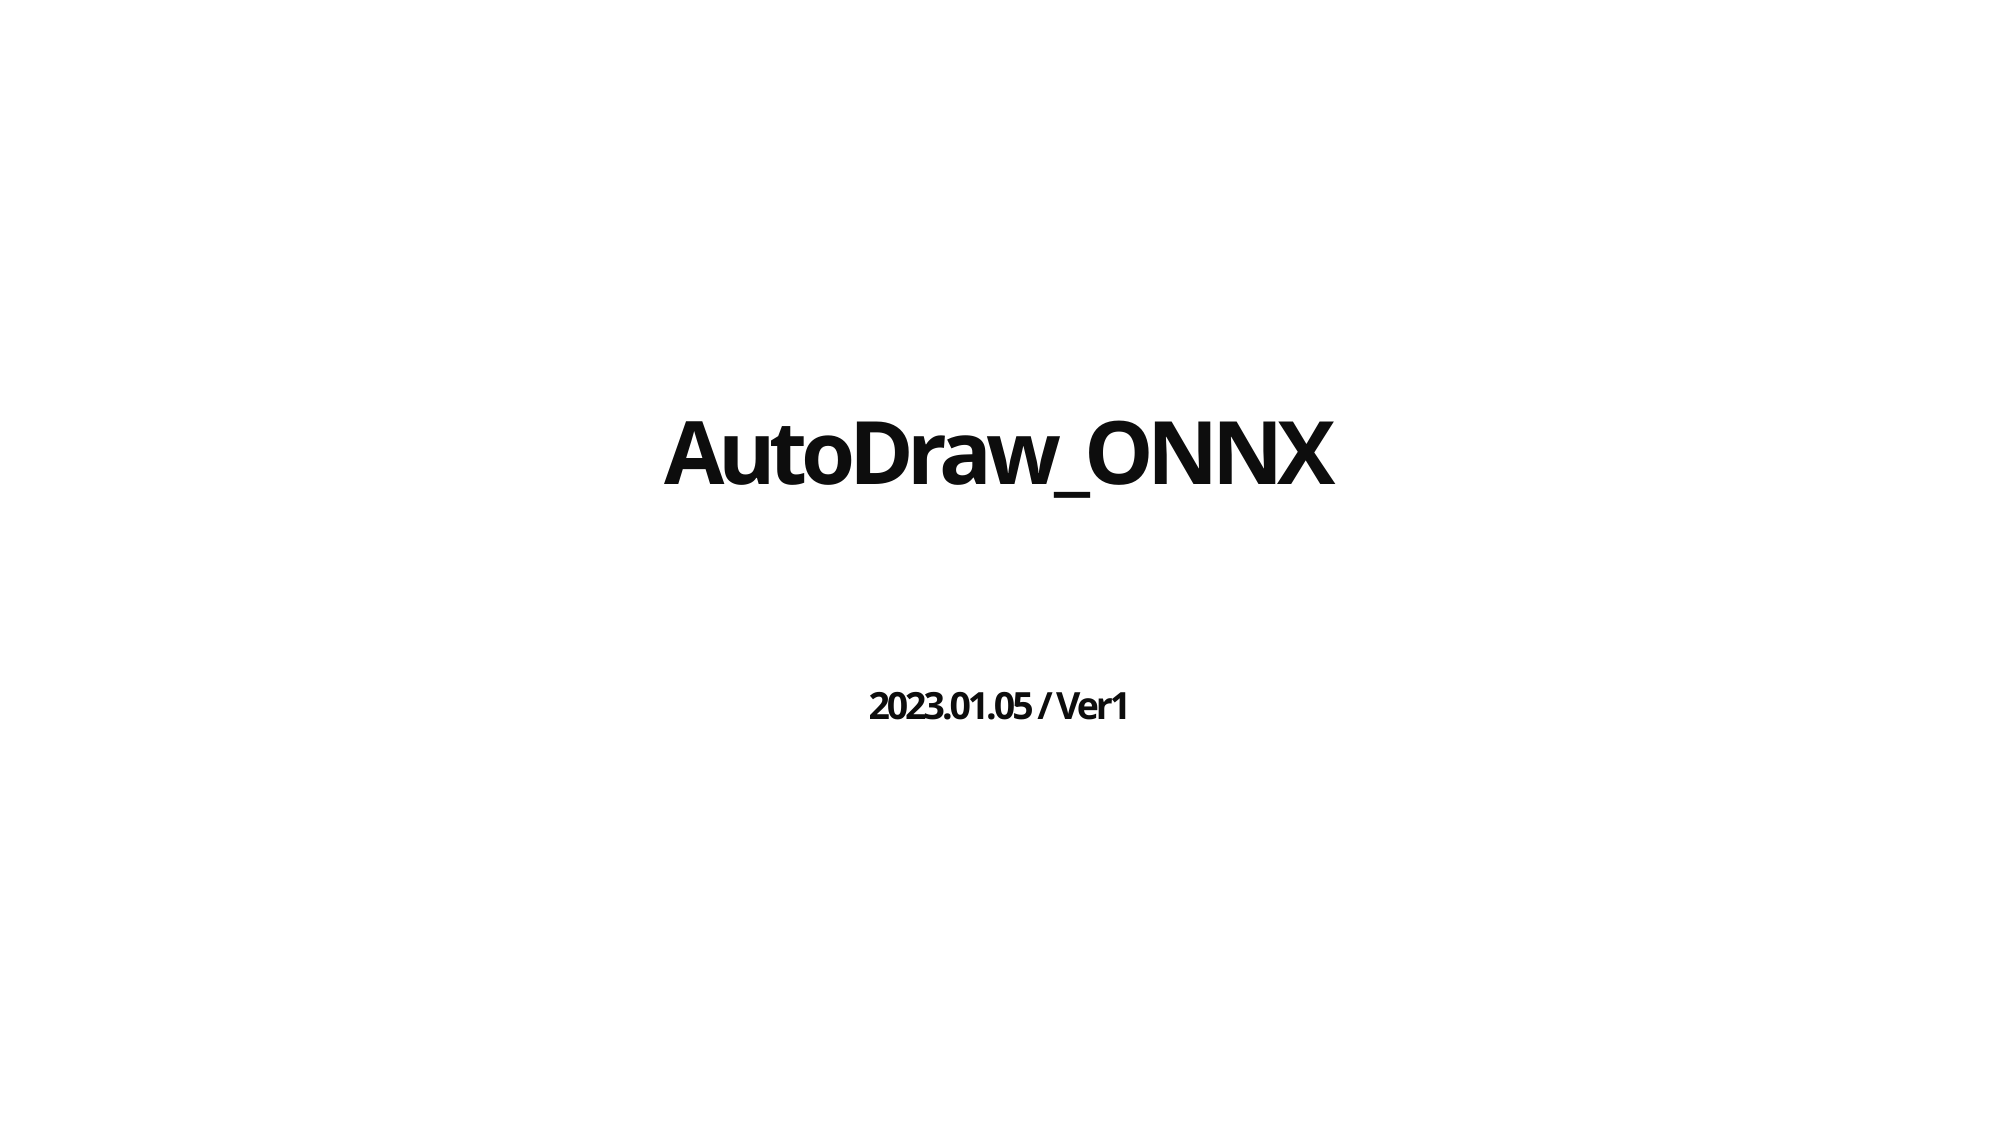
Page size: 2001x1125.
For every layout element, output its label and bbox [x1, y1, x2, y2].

text_box [664, 389, 1336, 736]
